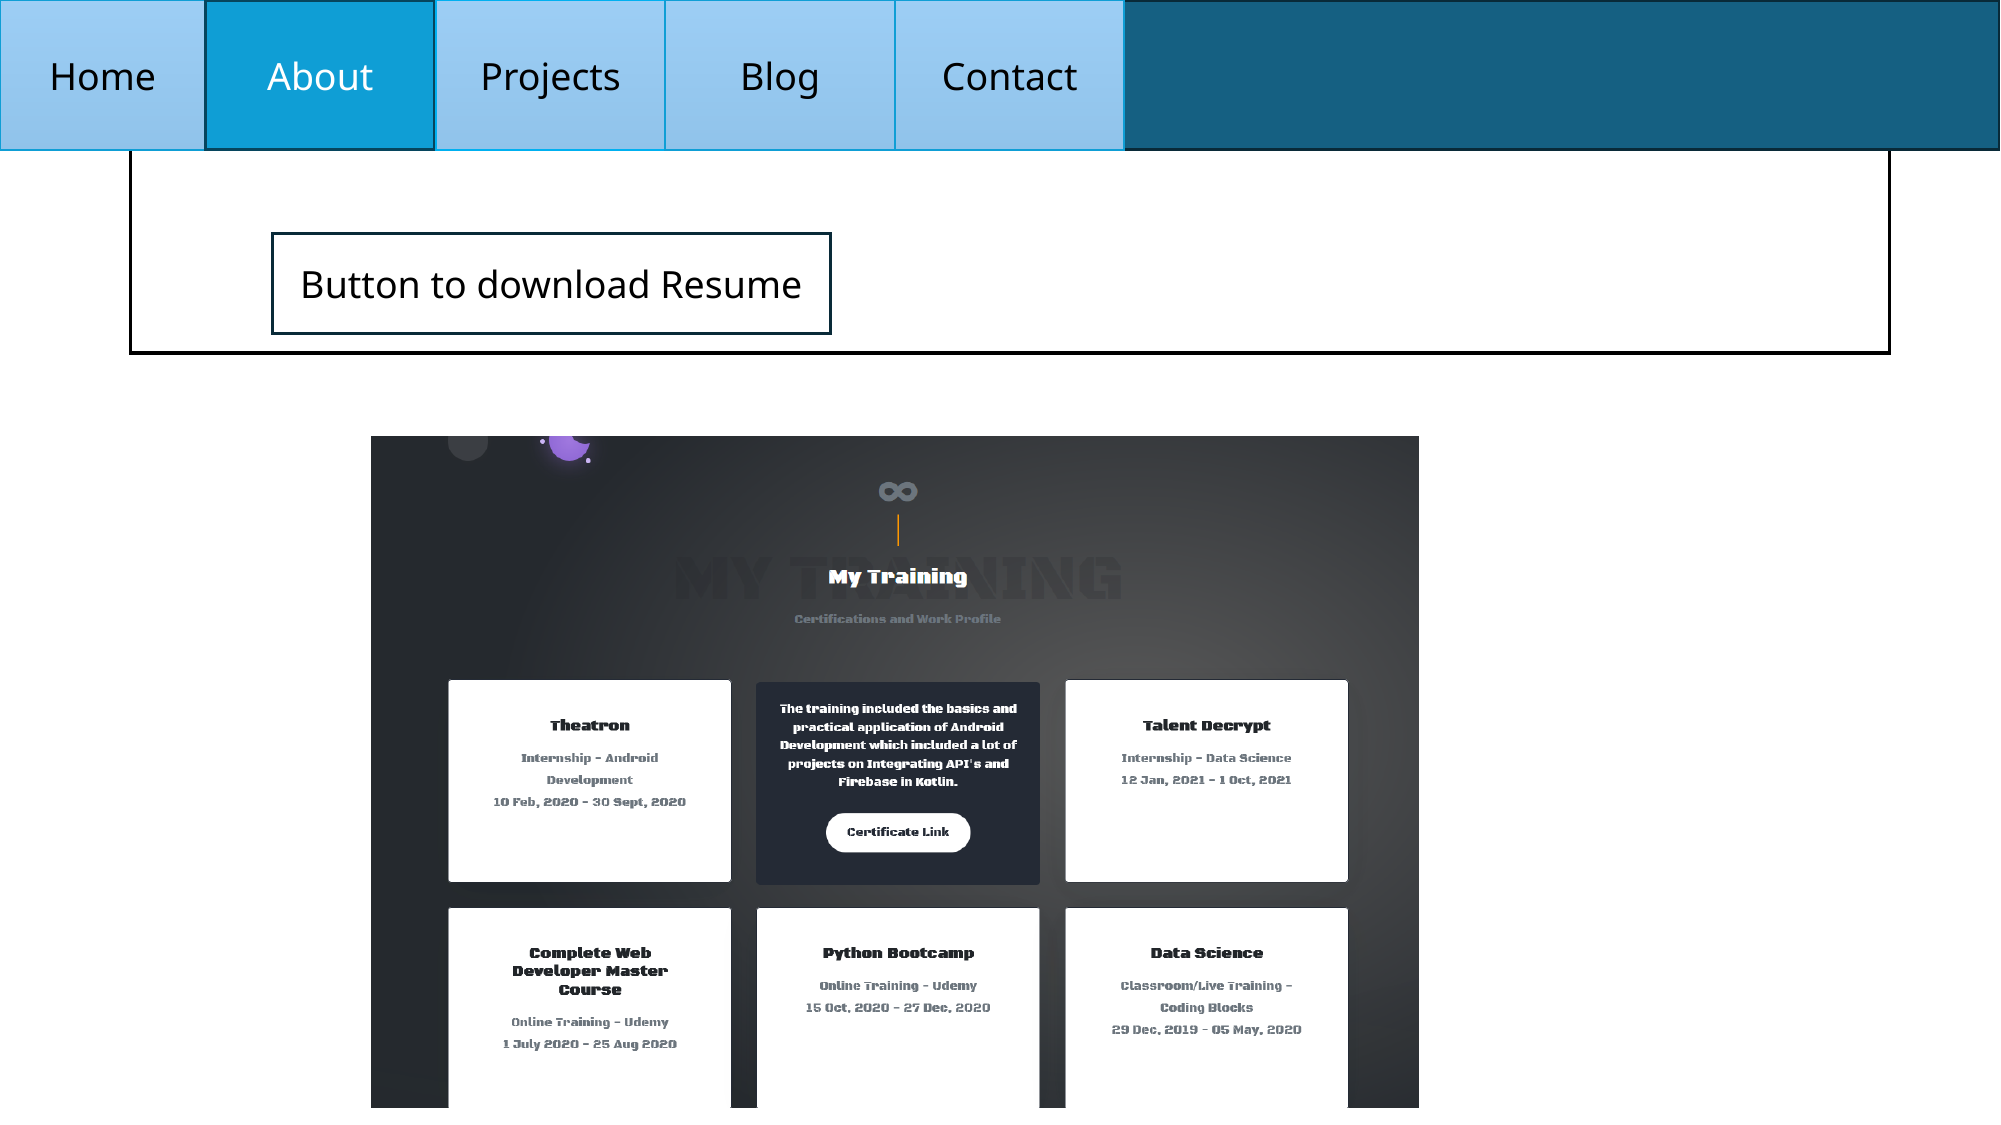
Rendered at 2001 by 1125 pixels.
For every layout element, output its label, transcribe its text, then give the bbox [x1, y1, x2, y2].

text_box Home [0, 0, 204, 151]
text_box Here goes a CV, don’t know how it’s gonna look yet, but it Will be here [129, 151, 1891, 355]
text_box [1125, 0, 2000, 151]
text_box Projects [435, 0, 664, 151]
text_box Blog [664, 0, 896, 151]
text_box About [204, 0, 435, 151]
text_box Button to download Resume [271, 232, 832, 335]
picture [370, 435, 1420, 1108]
text_box Contact [896, 0, 1125, 151]
